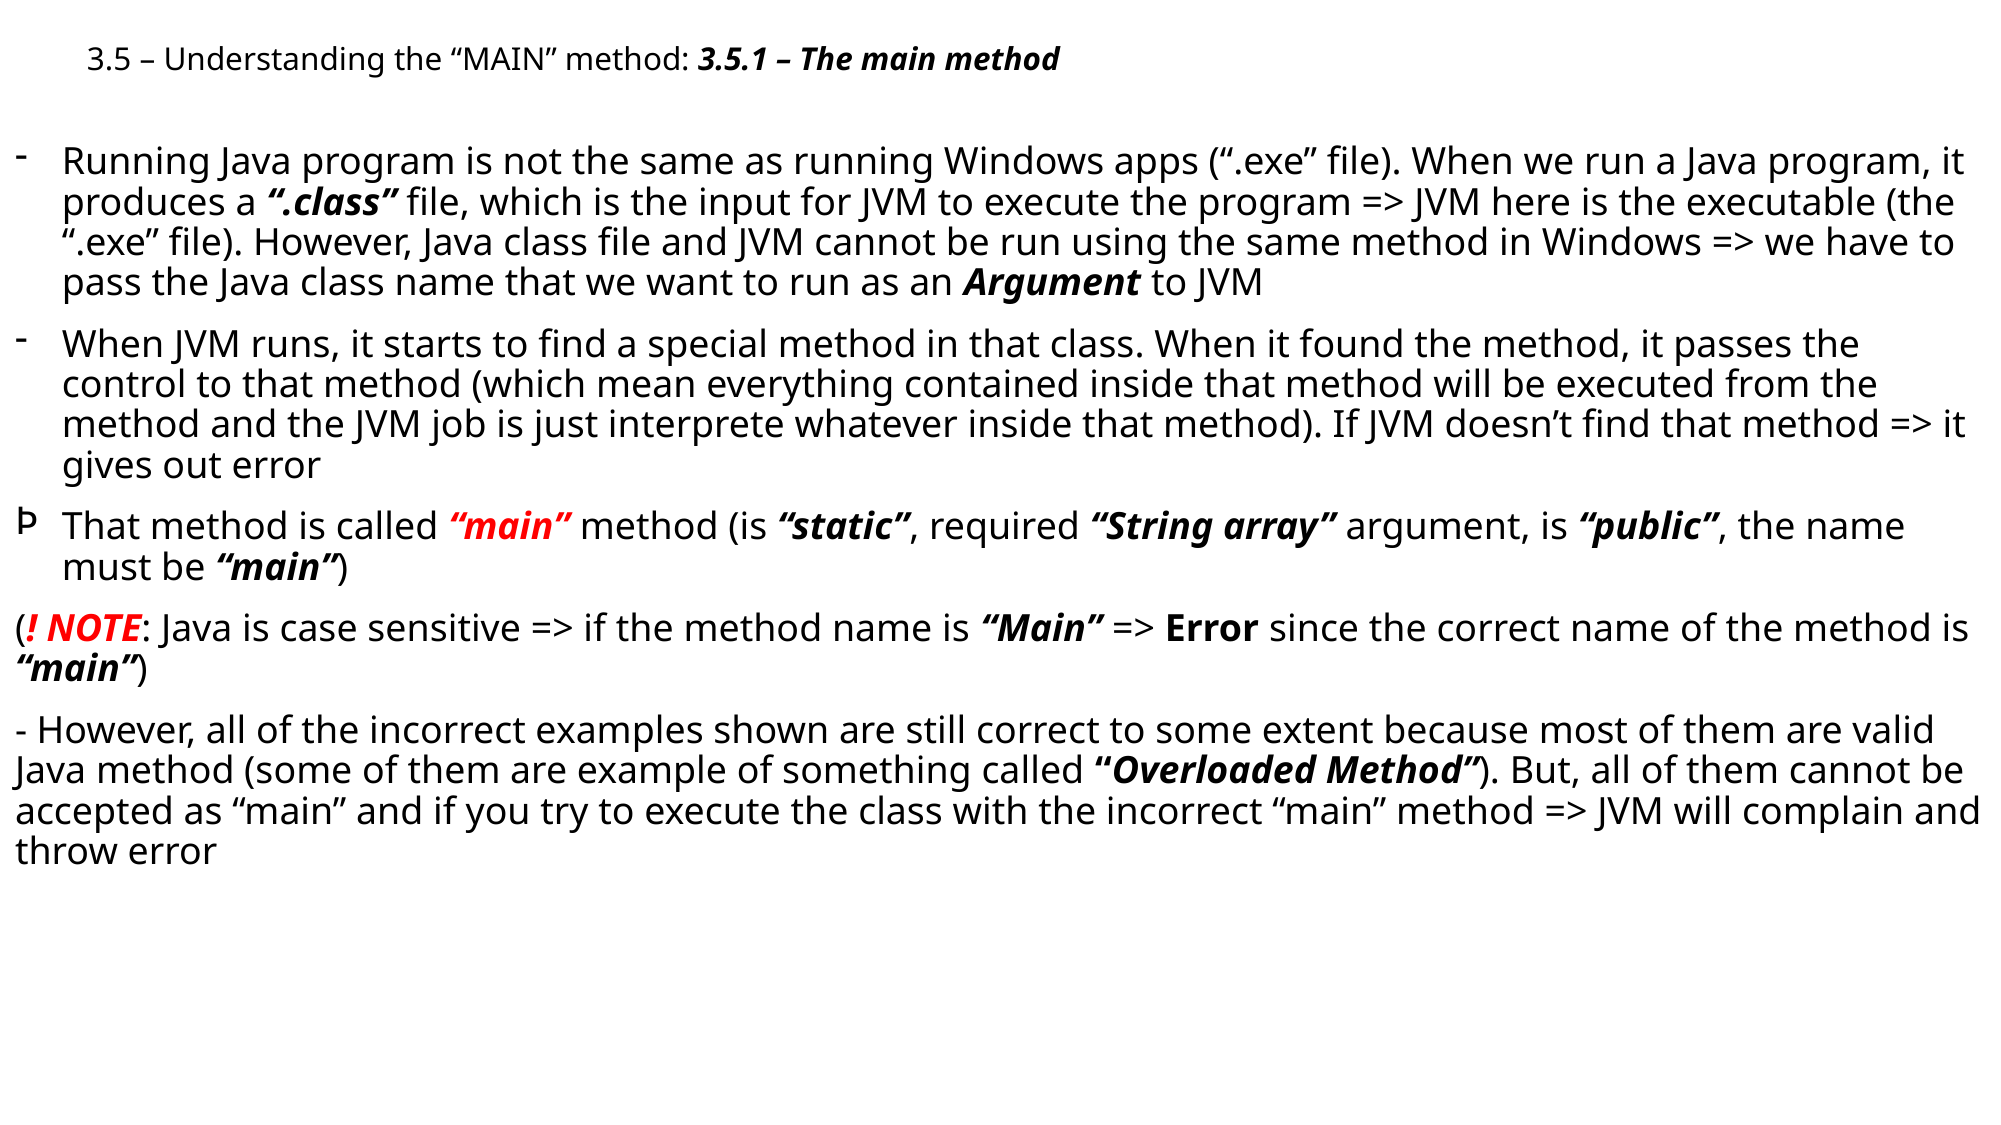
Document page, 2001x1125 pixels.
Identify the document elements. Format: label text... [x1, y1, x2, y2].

text_box Running Java program is not the same as running Windows apps (“.exe” file). When we run a Java program, it produces a “.class” file, which is the input for JVM to execute the program => JVM here is the executable (the “.exe” file). However, Java class file and JVM cannot be run using the same method in Windows => we have to pass the Java class name that we want to run as an Argument to JVM When JVM runs, it starts to find a special method in that class. When it found the method, it passes the control to that method (which mean everything contained inside that method will be executed from the method and the JVM job is just interprete whatever inside that method). If JVM doesn’t find that method => it gives out error That method is called “main” method (is “static”, required “String array” argument, is “public”, the name must be “main”) (! NOTE: Java is case sensitive => if the method name is “Main” => Error since the correct name of the method is “main”) - However, all of the incorrect examples shown are still correct to some extent because most of them are valid Java method (some of them are example of something called “Overloaded Method”). But, all of them cannot be accepted as “main” and if you try to execute the class with the incorrect “main” method => JVM will complain and throw error [0, 134, 2000, 1125]
subtitle 3.5 – Understanding the “MAIN” method: 3.5.1 – The main method [24, 35, 1122, 86]
text_box [301, 562, 1800, 957]
